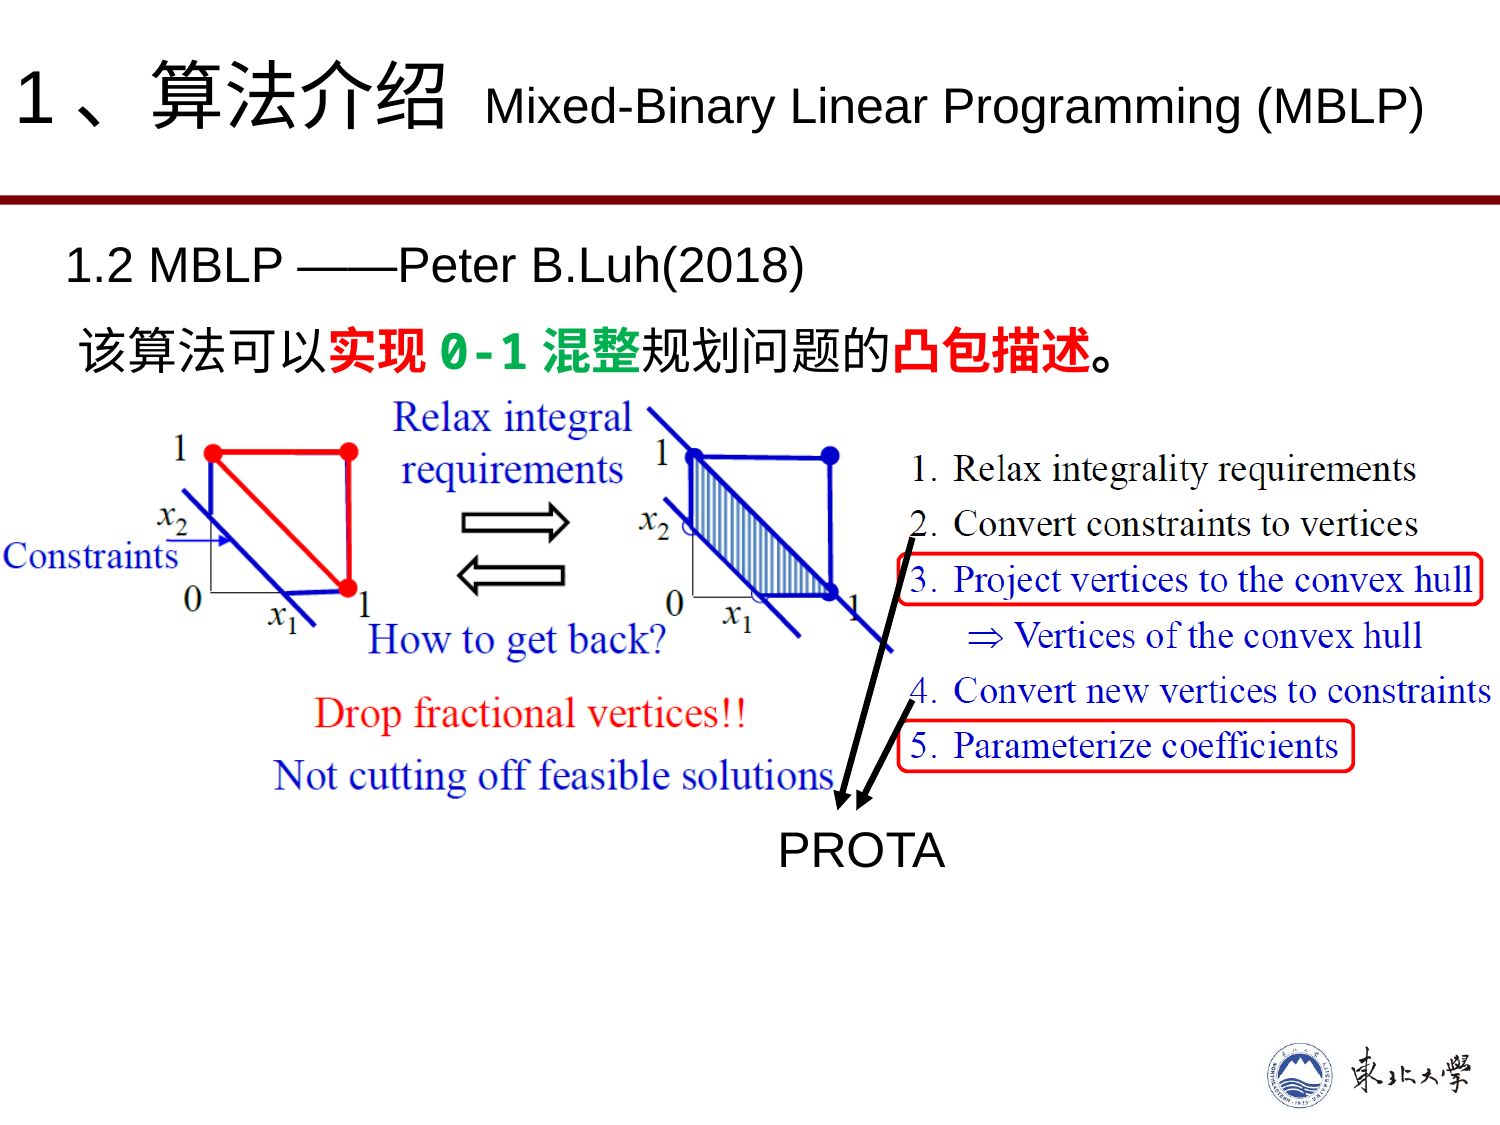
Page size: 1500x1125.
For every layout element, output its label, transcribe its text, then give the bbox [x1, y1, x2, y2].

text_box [837, 537, 913, 811]
text_box PROTA [762, 810, 975, 886]
text_box 该算法可以实现0-1混整规划问题的凸包描述。 [62, 312, 1175, 388]
picture [1262, 1037, 1338, 1113]
text_box 1、算法介绍 Mixed-Binary Linear Programming (MBLP) [0, 41, 1500, 157]
picture [1348, 1042, 1474, 1097]
text_box 1.2 MBLP ——Peter B.Luh(2018) [49, 224, 1175, 300]
picture [0, 397, 1500, 801]
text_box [855, 699, 913, 811]
